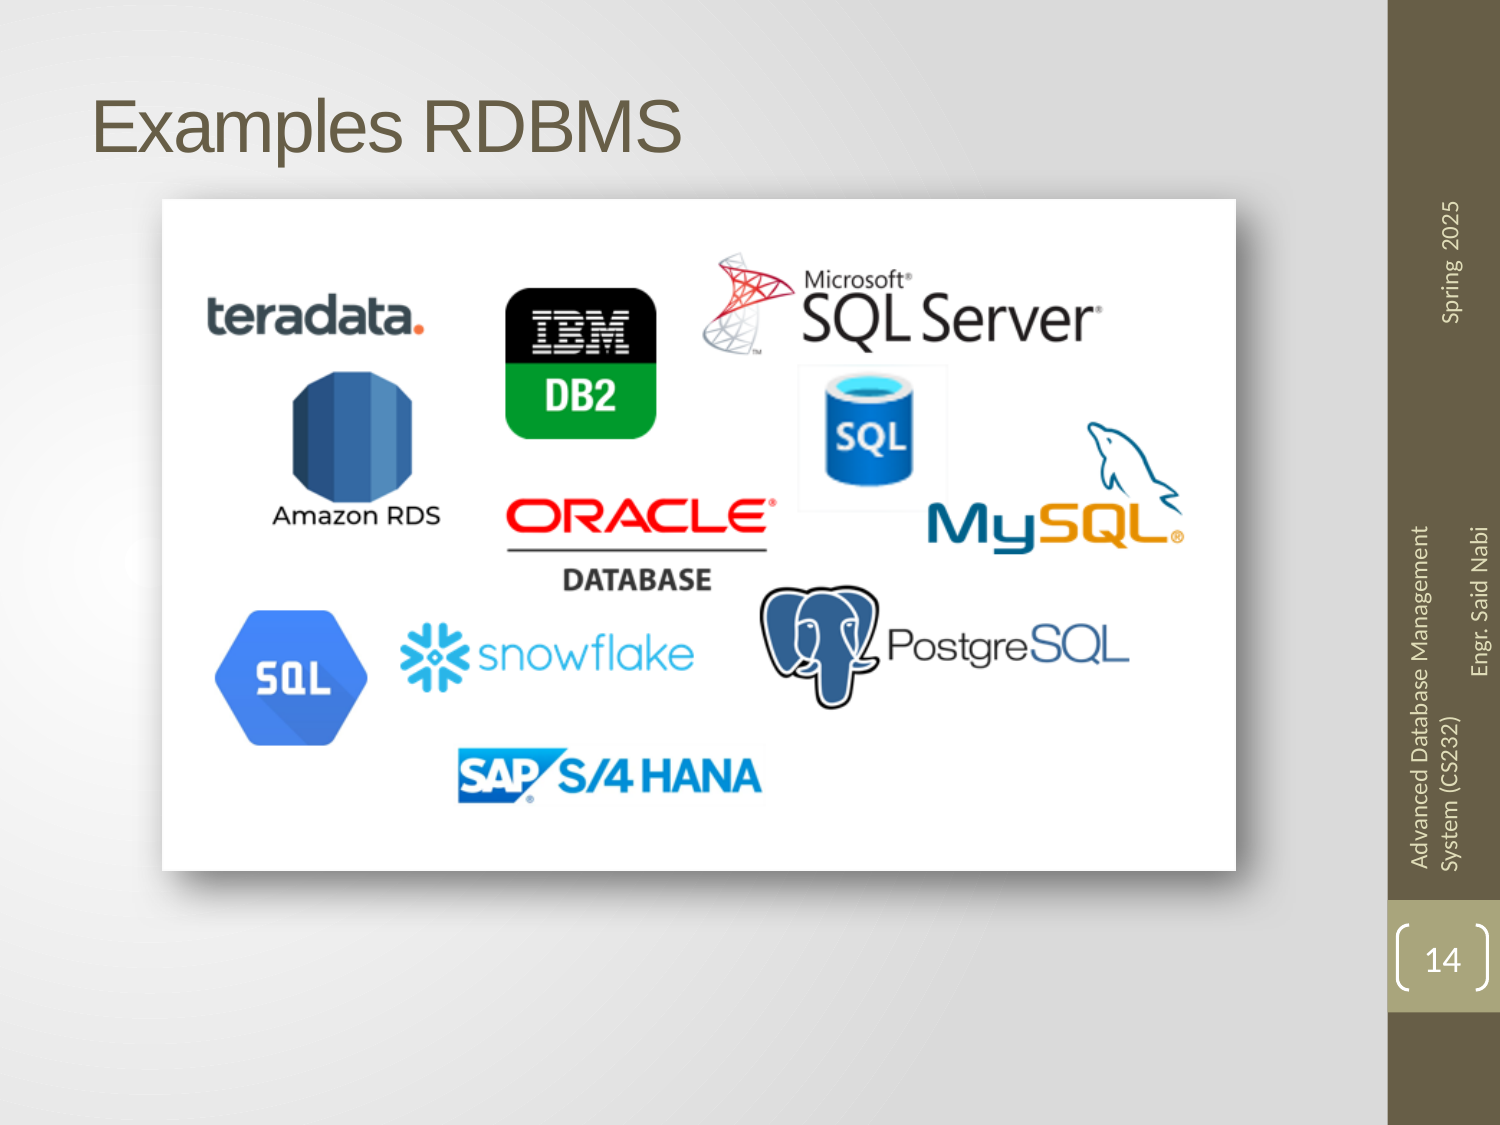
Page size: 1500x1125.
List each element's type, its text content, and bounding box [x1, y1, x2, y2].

title Examples RDBMS [75, 45, 1413, 175]
picture [161, 199, 1237, 872]
text_box 14 [1397, 924, 1488, 991]
